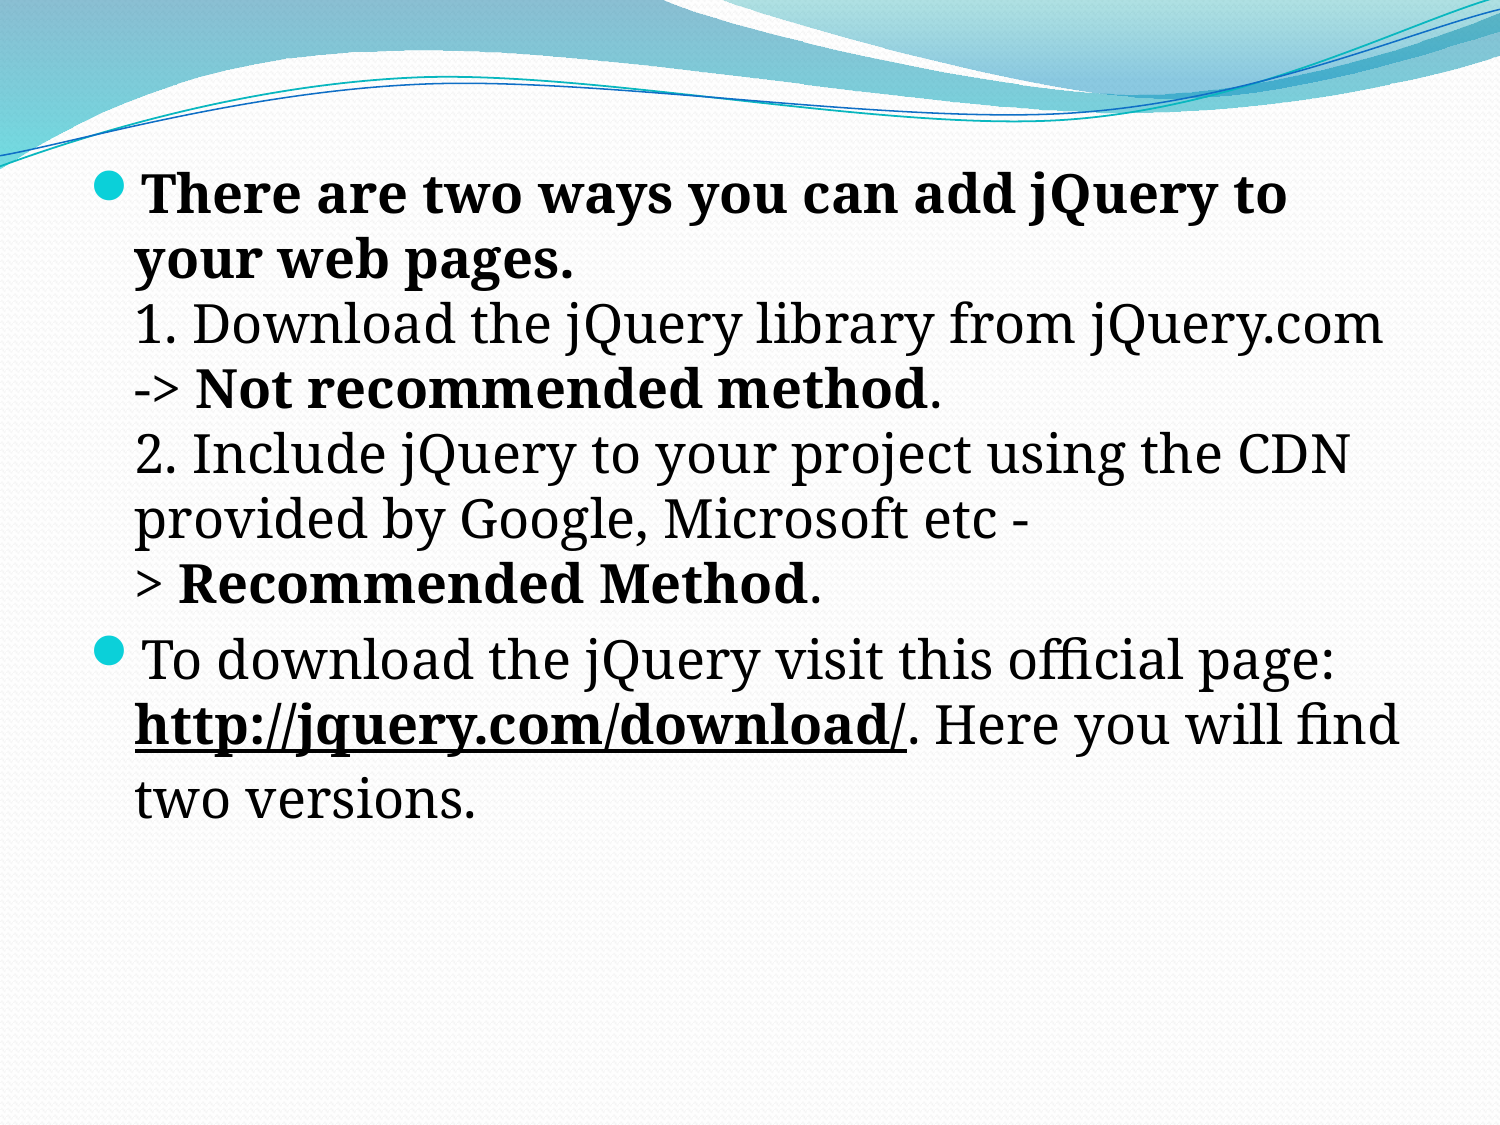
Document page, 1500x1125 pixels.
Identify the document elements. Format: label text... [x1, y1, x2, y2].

list There are two ways you can add jQuery to your web pages. 1. Download the jQuery library from jQuery.com -> Not recommended method. 2. Include jQuery to your project using the CDN provided by Google, Microsoft etc -> Recommended Method. To download the jQuery visit this official page: http://jquery.com/download/. Here you will find two versions. [75, 152, 1425, 1038]
